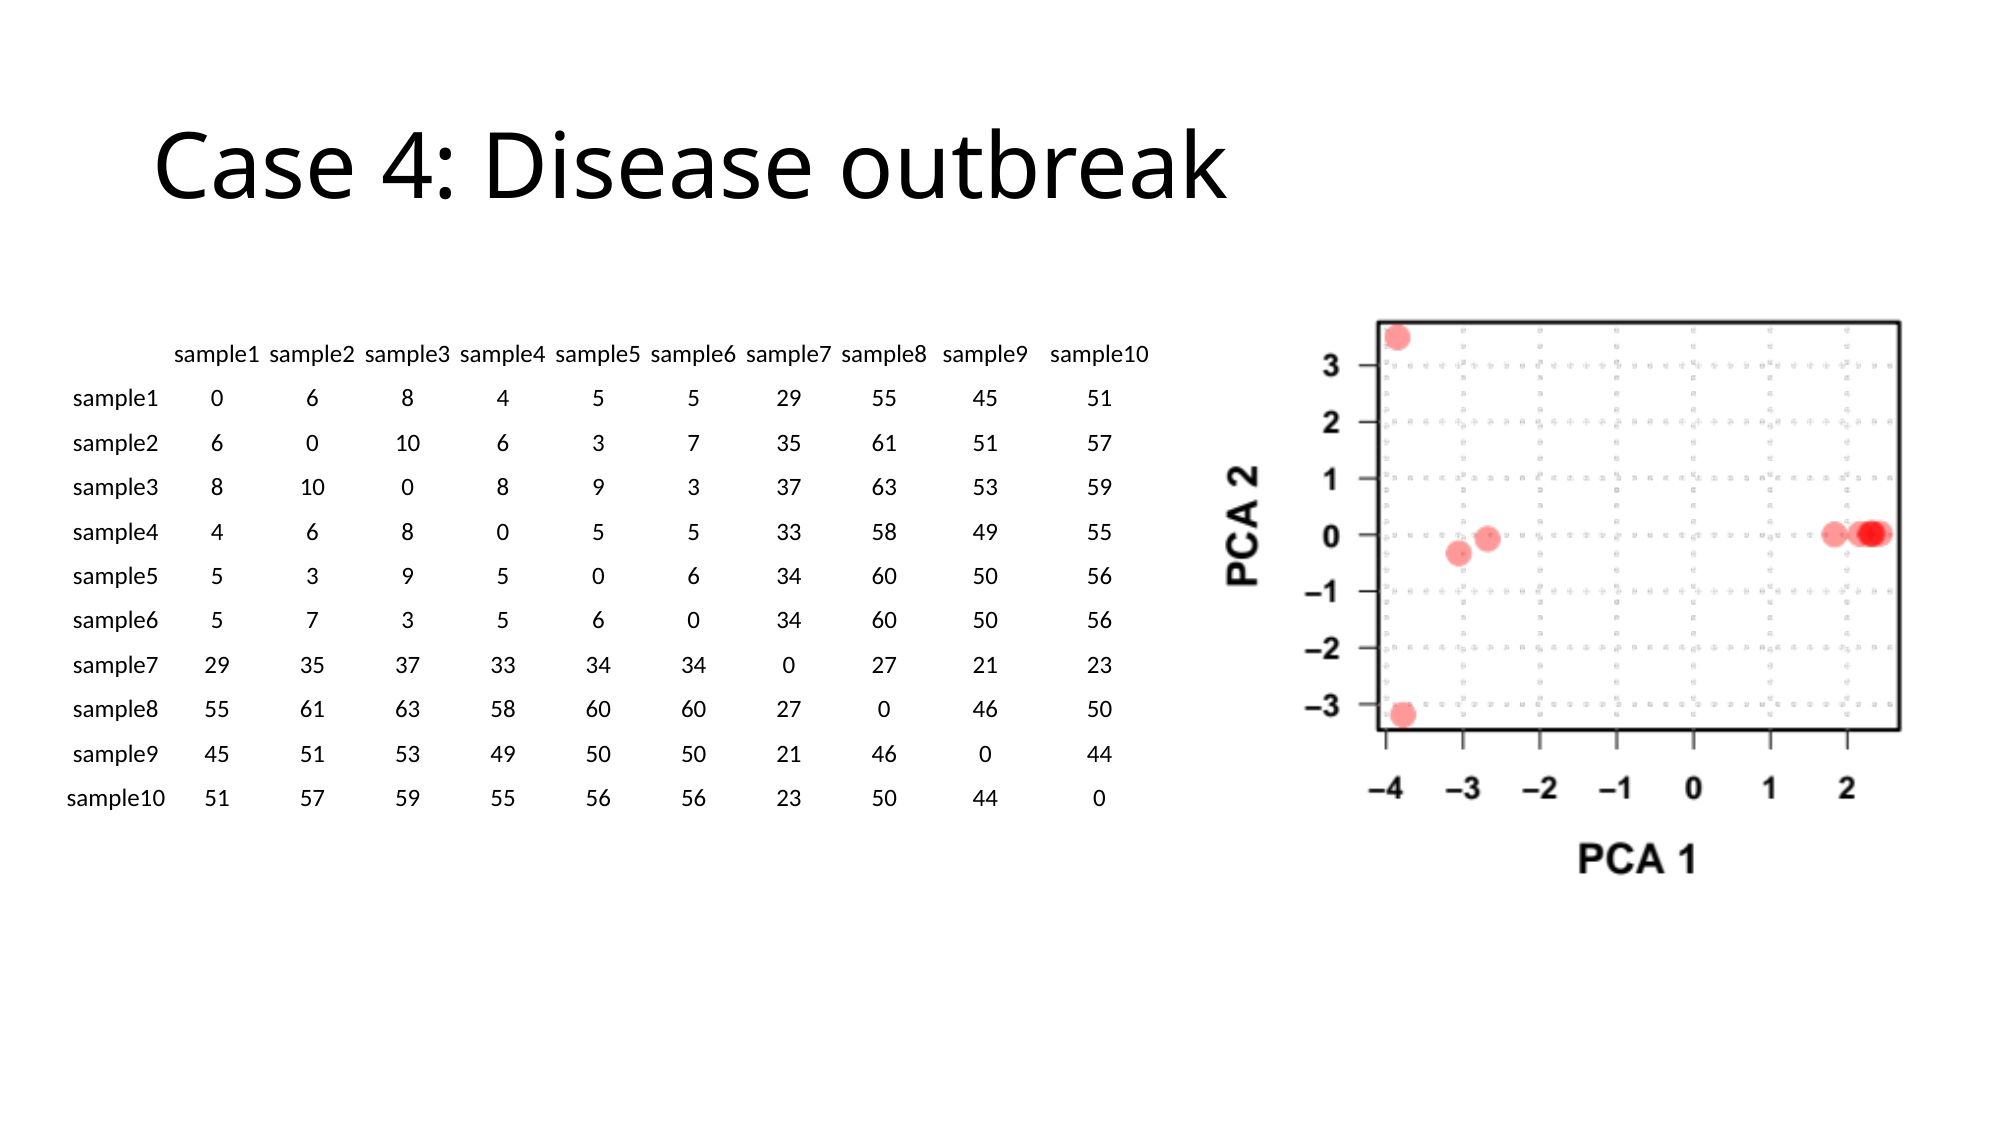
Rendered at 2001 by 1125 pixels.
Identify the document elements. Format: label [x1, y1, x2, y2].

table_header [62, 324, 1160, 369]
table_cell [62, 369, 1160, 813]
picture [1224, 168, 1975, 919]
title [137, 59, 1863, 278]
